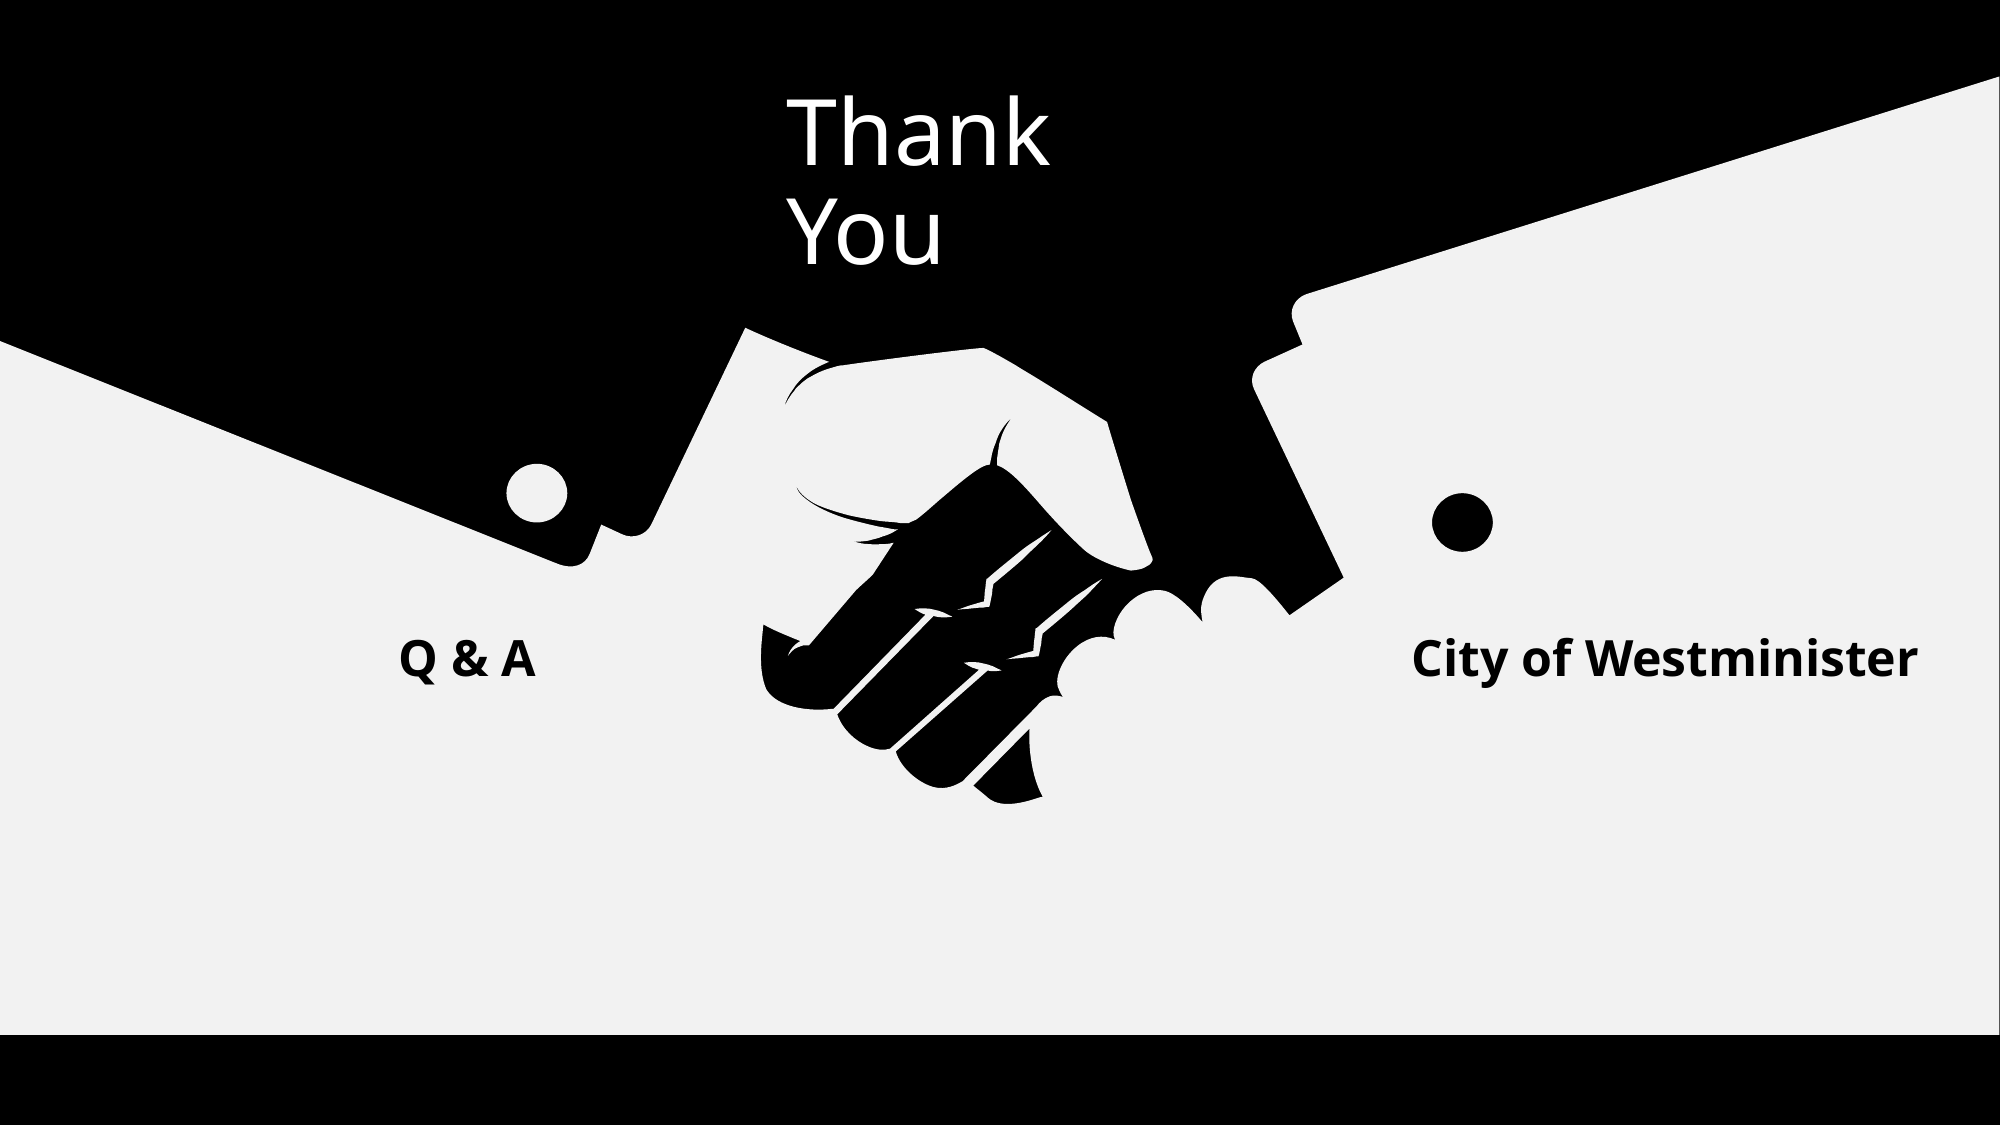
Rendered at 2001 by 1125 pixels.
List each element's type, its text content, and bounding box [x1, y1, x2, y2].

text_box [0, 76, 2000, 1035]
title Thank You [771, 76, 1189, 294]
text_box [54, 617, 537, 740]
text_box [1411, 617, 1996, 740]
